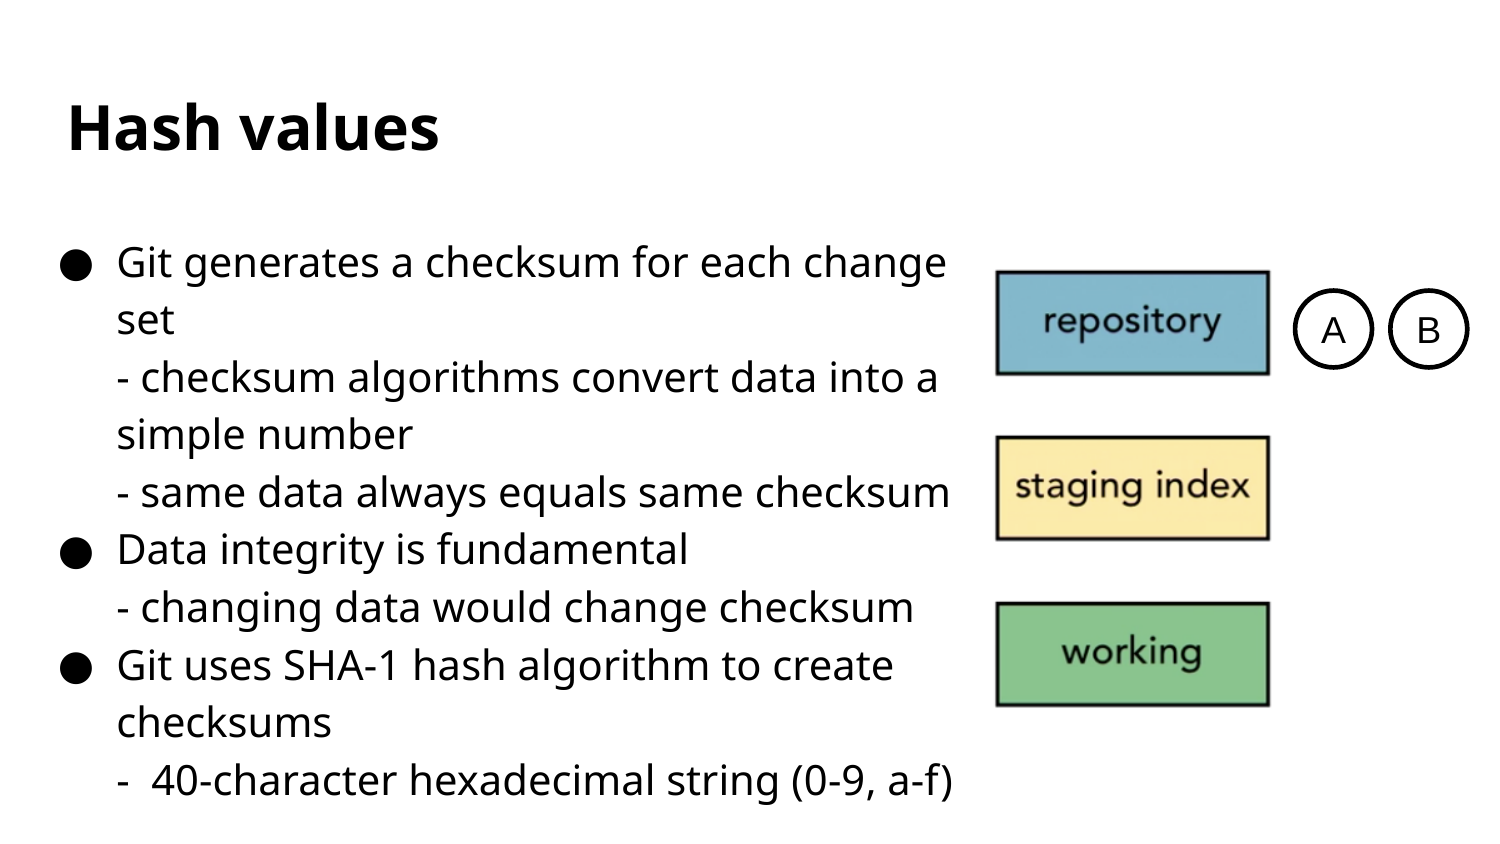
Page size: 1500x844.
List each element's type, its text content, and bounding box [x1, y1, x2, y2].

picture [909, 221, 1302, 739]
text_box A [1305, 290, 1373, 368]
title Hash values [51, 72, 1449, 176]
list Git generates a checksum for each change set - checksum algorithms convert data into a simple number - same data always equals same checksum Data integrity is fundamental - changing data would change checksum Git uses SHA-1 hash algorithm to create checksums - 40-character hexadecimal string (0-9, a-f) [26, 213, 1004, 598]
text_box B [1390, 290, 1468, 368]
